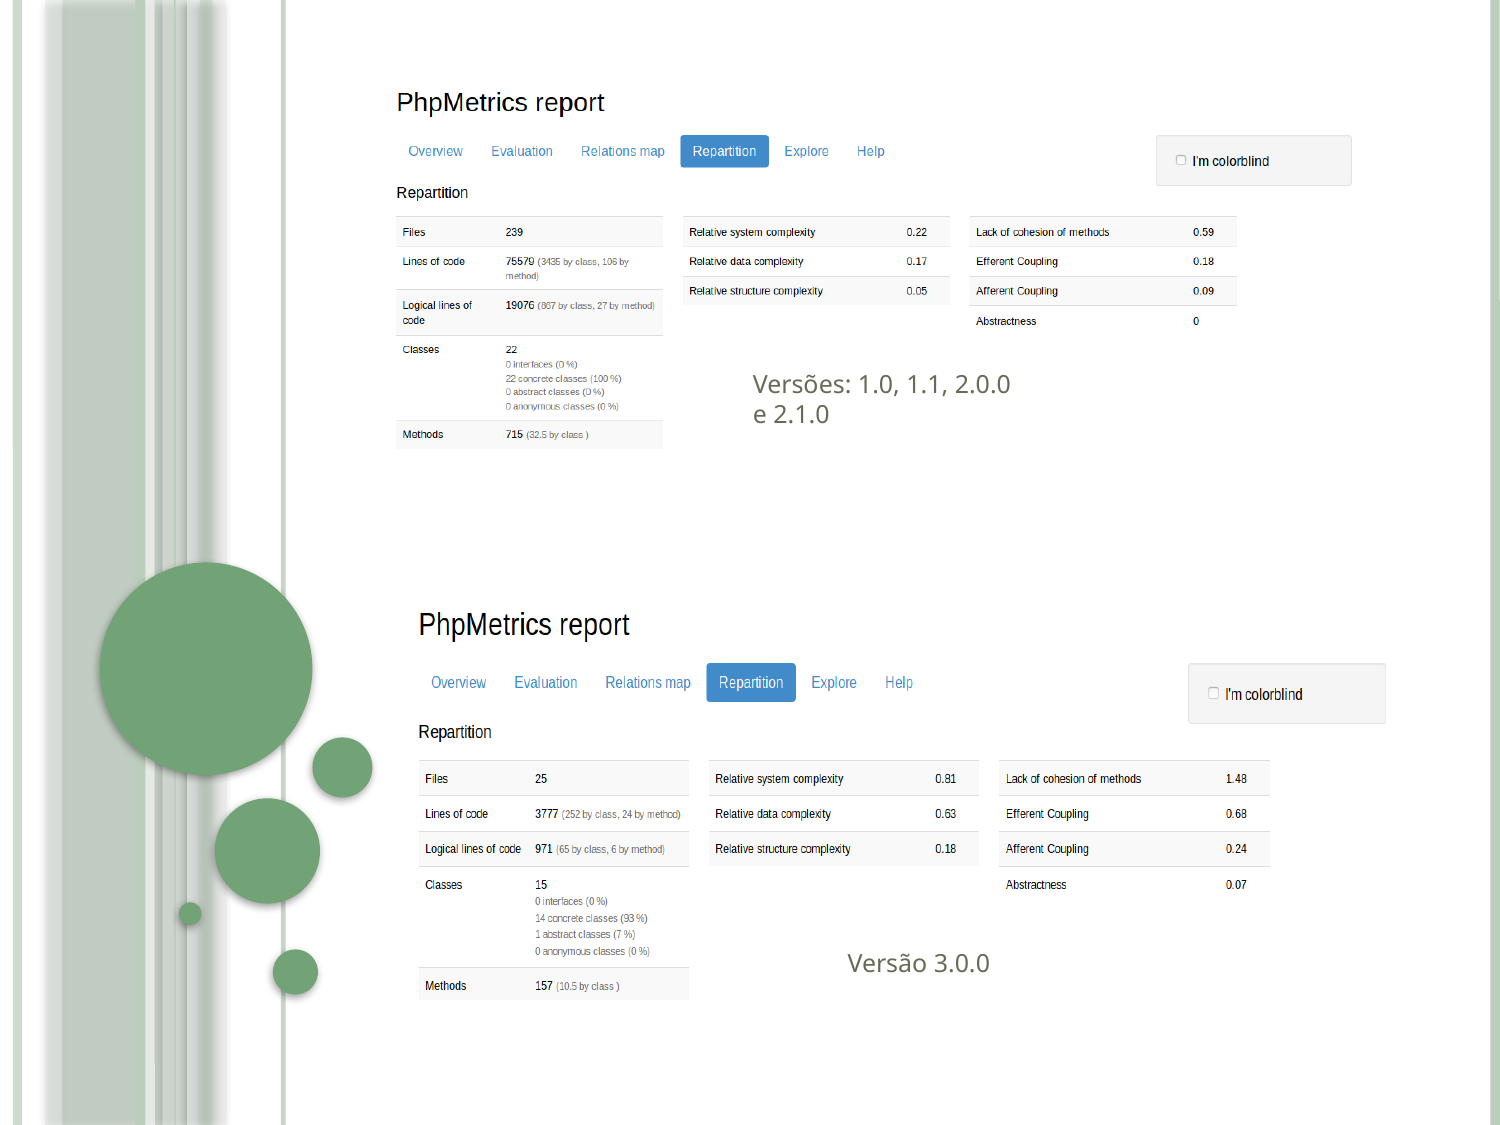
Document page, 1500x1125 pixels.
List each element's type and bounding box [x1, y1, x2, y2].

picture [395, 89, 1353, 457]
picture [418, 609, 1401, 1001]
